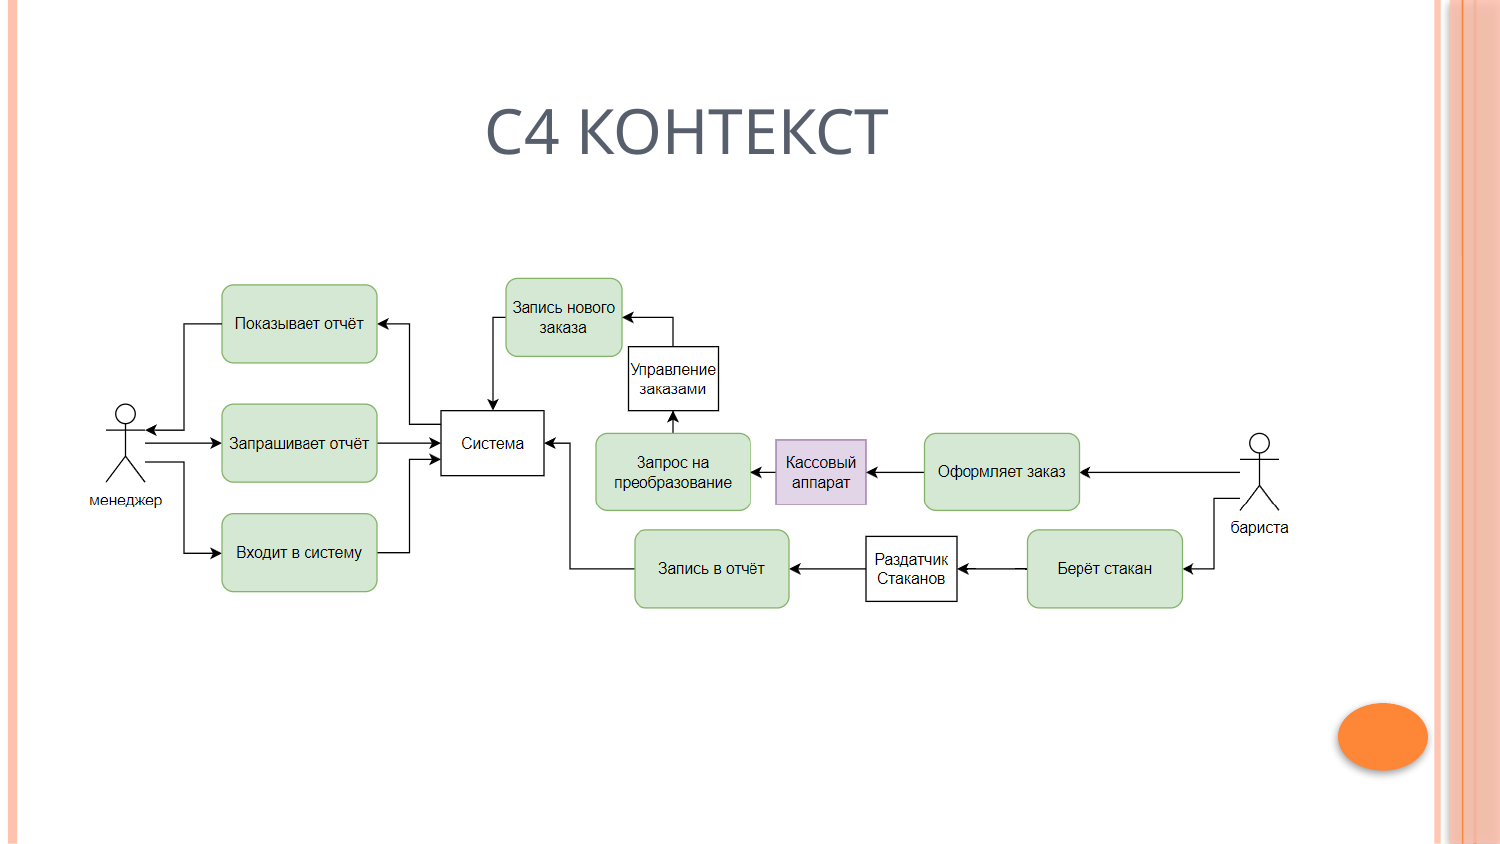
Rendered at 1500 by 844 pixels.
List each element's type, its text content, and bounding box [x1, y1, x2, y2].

title С4 контекст [75, 33, 1300, 175]
picture [87, 267, 1302, 624]
